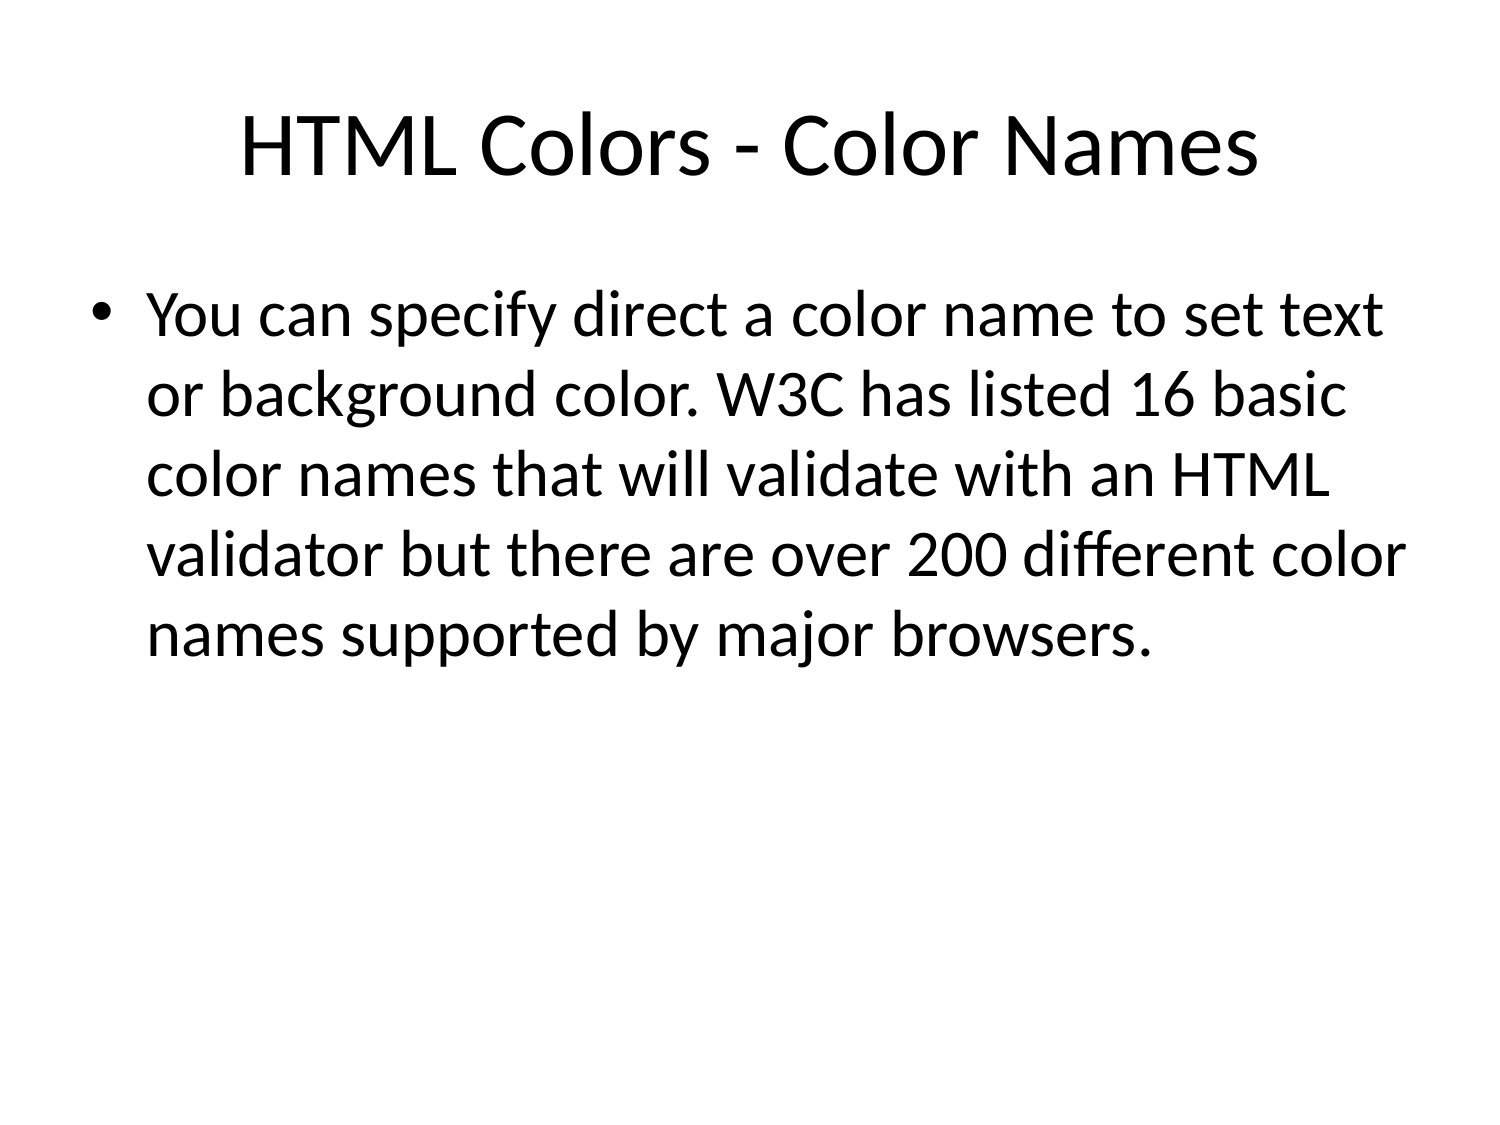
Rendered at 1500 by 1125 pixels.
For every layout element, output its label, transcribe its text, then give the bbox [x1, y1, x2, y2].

title HTML Colors - Color Names [75, 45, 1425, 233]
list You can specify direct a color name to set text or background color. W3C has listed 16 basic color names that will validate with an HTML validator but there are over 200 different color names supported by major browsers. [75, 262, 1425, 1005]
